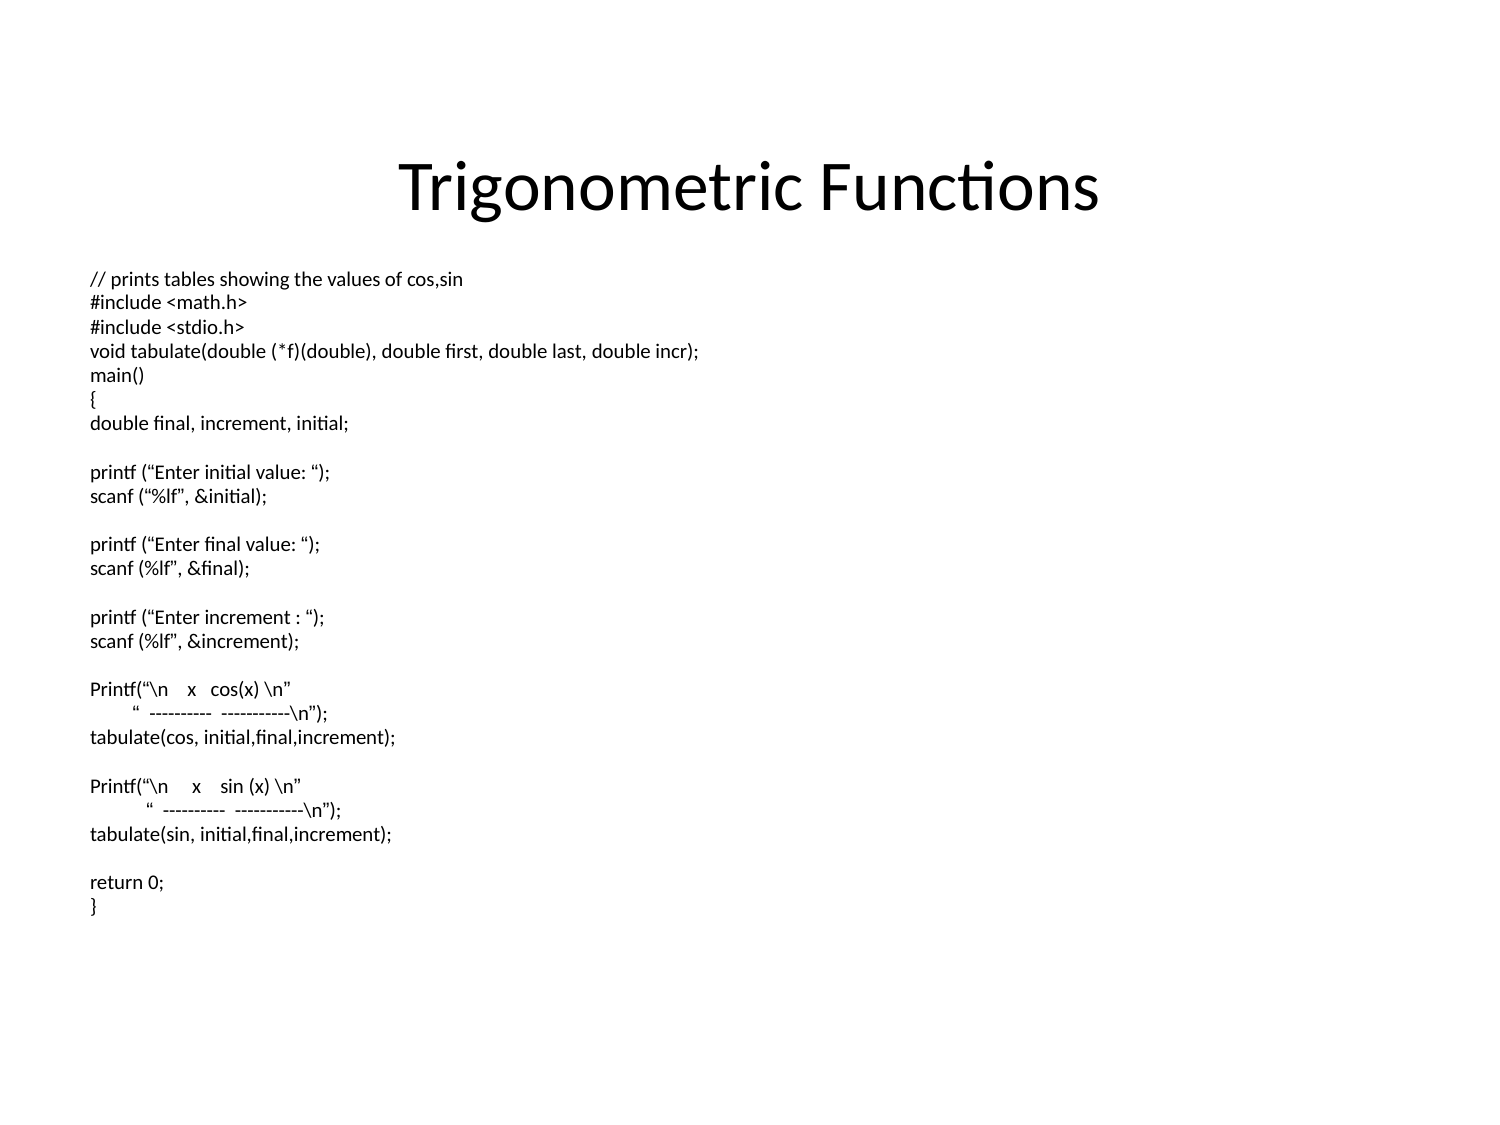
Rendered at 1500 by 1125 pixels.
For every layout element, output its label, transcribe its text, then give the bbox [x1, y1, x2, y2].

title Trigonometric Functions [75, 45, 1425, 233]
list // prints tables showing the values of cos,sin #include <math.h> #include <stdio.h> void tabulate(double (*f)(double), double first, double last, double incr); main() { double final, increment, initial; printf (“Enter initial value: “); scanf (“%lf”, &initial); printf (“Enter final value: “); scanf (%lf”, &final); printf (“Enter increment : “); scanf (%lf”, &increment); Printf(“\n x cos(x) \n” “ ---------- -----------\n”); tabulate(cos, initial,final,increment); Printf(“\n x sin (x) \n” “ ---------- -----------\n”); tabulate(sin, initial,final,increment); return 0; } [75, 262, 1425, 1005]
